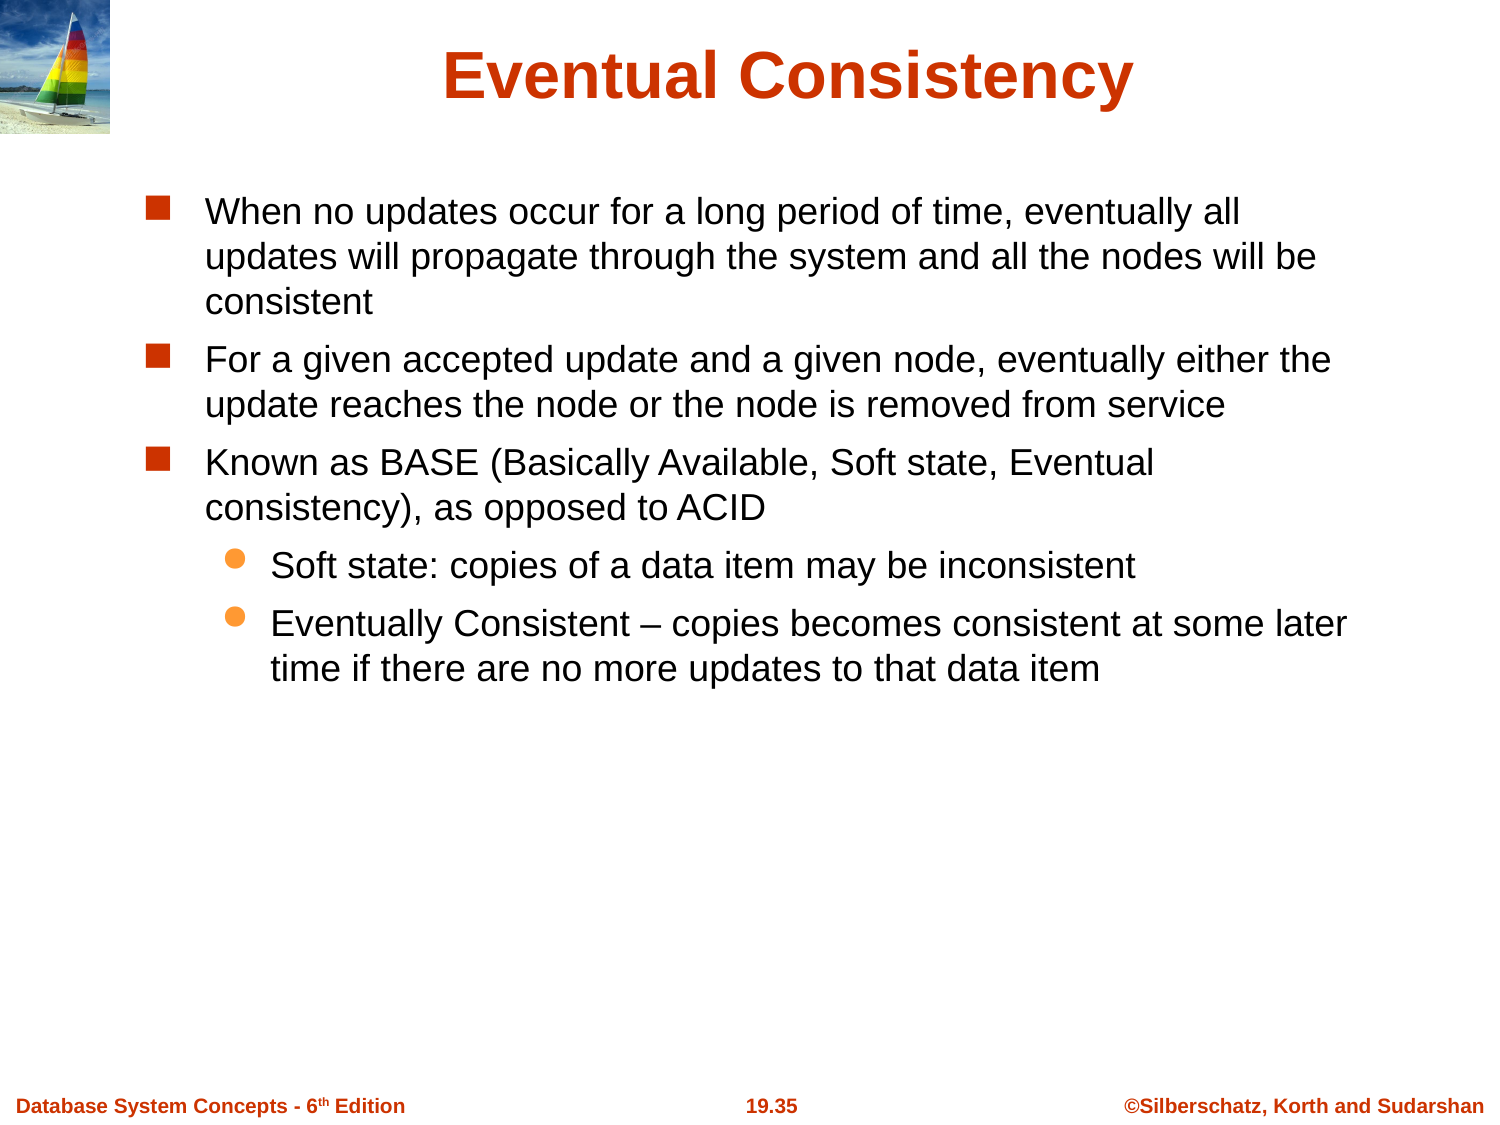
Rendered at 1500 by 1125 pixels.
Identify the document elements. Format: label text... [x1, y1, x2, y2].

list When no updates occur for a long period of time, eventually all updates will propagate through the system and all the nodes will be consistent For a given accepted update and a given node, eventually either the update reaches the node or the node is removed from service Known as BASE (Basically Available, Soft state, Eventual consistency), as opposed to ACID Soft state: copies of a data item may be inconsistent Eventually Consistent – copies becomes consistent at some later time if there are no more updates to that data item [133, 179, 1391, 984]
picture [0, 0, 110, 134]
title Eventual Consistency [125, 18, 1452, 120]
